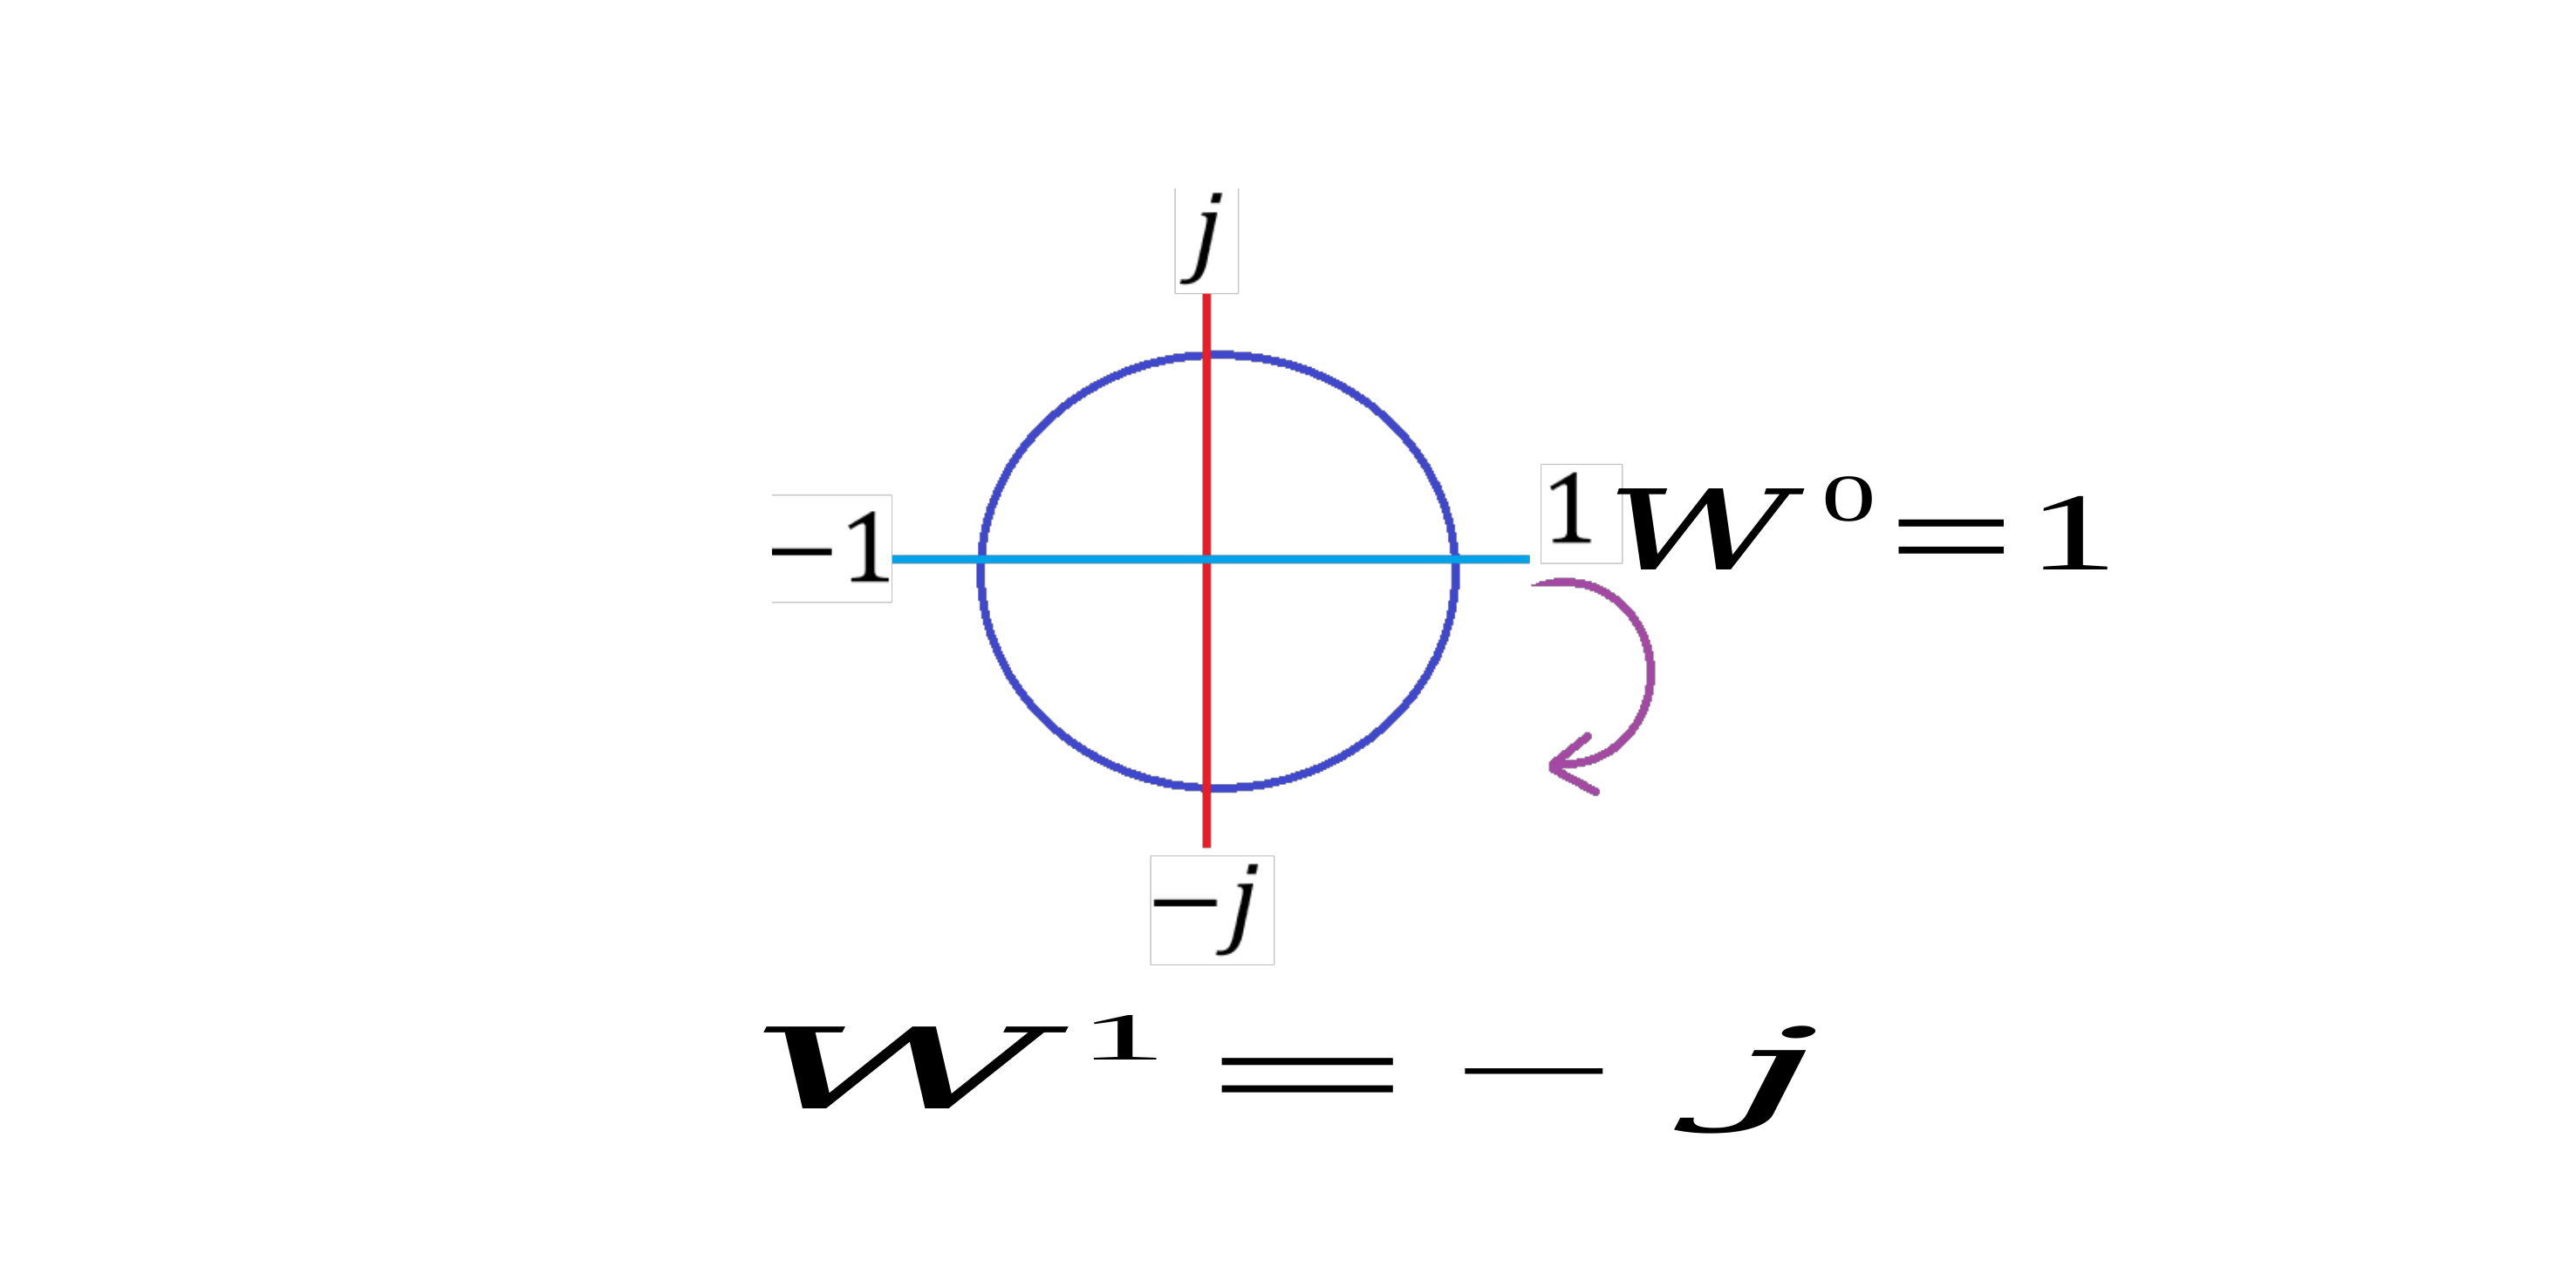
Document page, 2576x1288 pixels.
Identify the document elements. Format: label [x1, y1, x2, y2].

picture [772, 187, 1687, 976]
